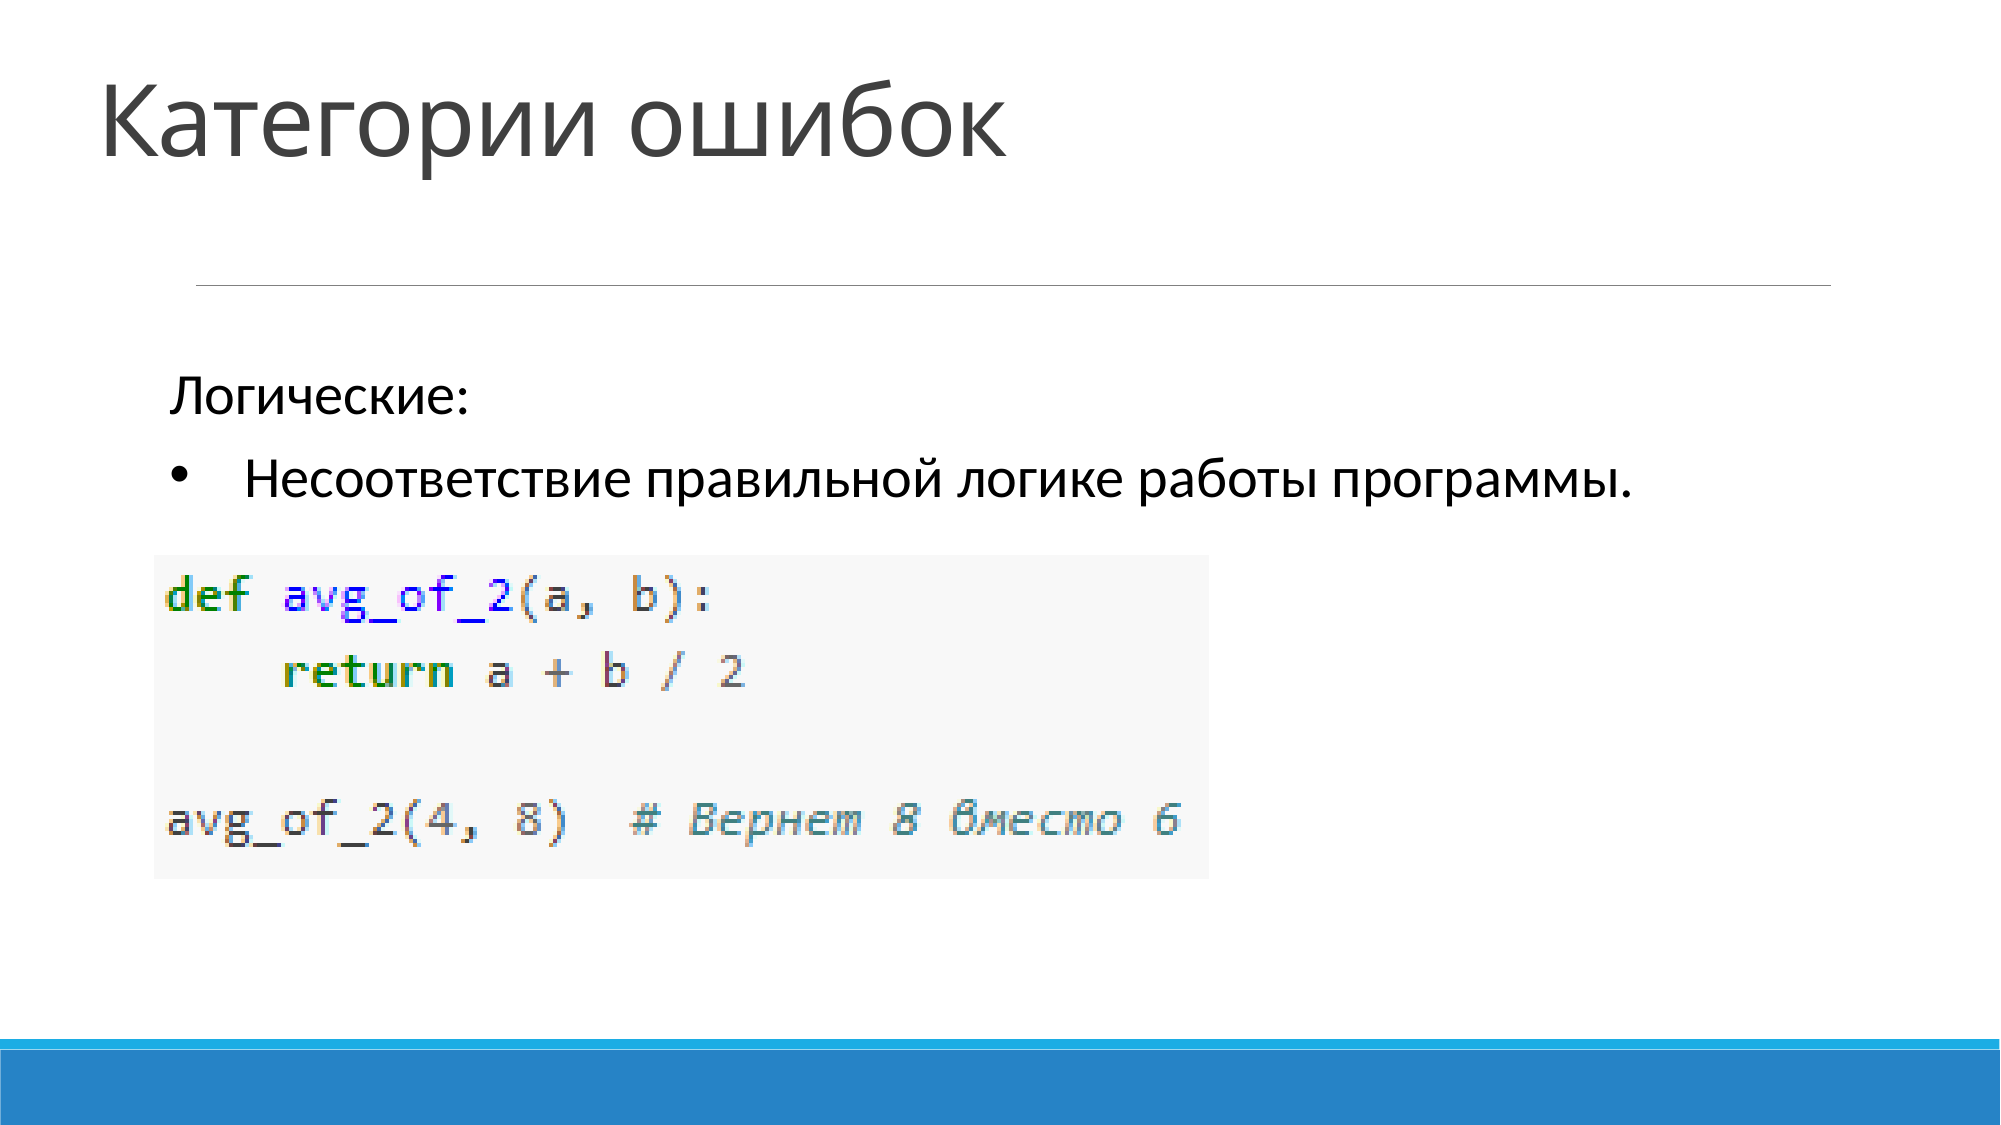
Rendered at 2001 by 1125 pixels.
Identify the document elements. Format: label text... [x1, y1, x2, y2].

text_box Логические: Несоответствие правильной логике работы программы. [154, 348, 1881, 517]
picture [154, 555, 1209, 880]
title Категории ошибок [82, 50, 1881, 185]
